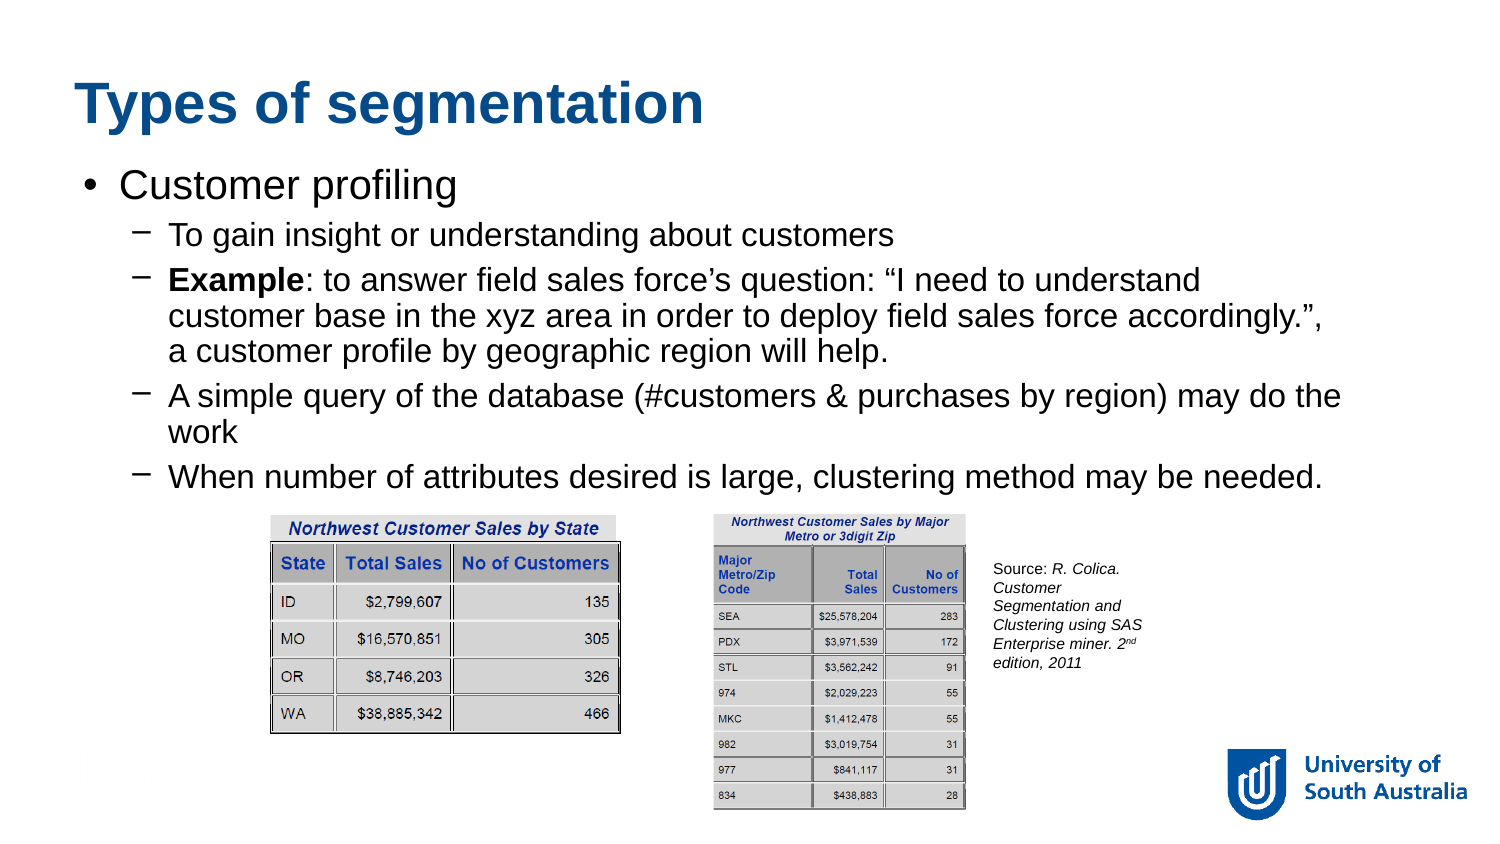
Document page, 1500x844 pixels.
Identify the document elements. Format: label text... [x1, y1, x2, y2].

picture [1208, 736, 1486, 832]
picture [40, 514, 622, 808]
list Customer profiling To gain insight or understanding about customers Example: to answer field sales force’s question: “I need to understand customer base in the xyz area in order to deploy field sales force accordingly.”, a customer profile by geographic region will help. A simple query of the database (#customers & purchases by region) may do the work When number of attributes desired is large, clustering method may be needed. [68, 156, 1360, 651]
text_box Source: R. Colica. Customer Segmentation and Clustering using SAS Enterprise miner. 2nd edition, 2011 [978, 551, 1174, 679]
list Types of segmentation [68, 70, 1451, 148]
picture [713, 514, 966, 812]
